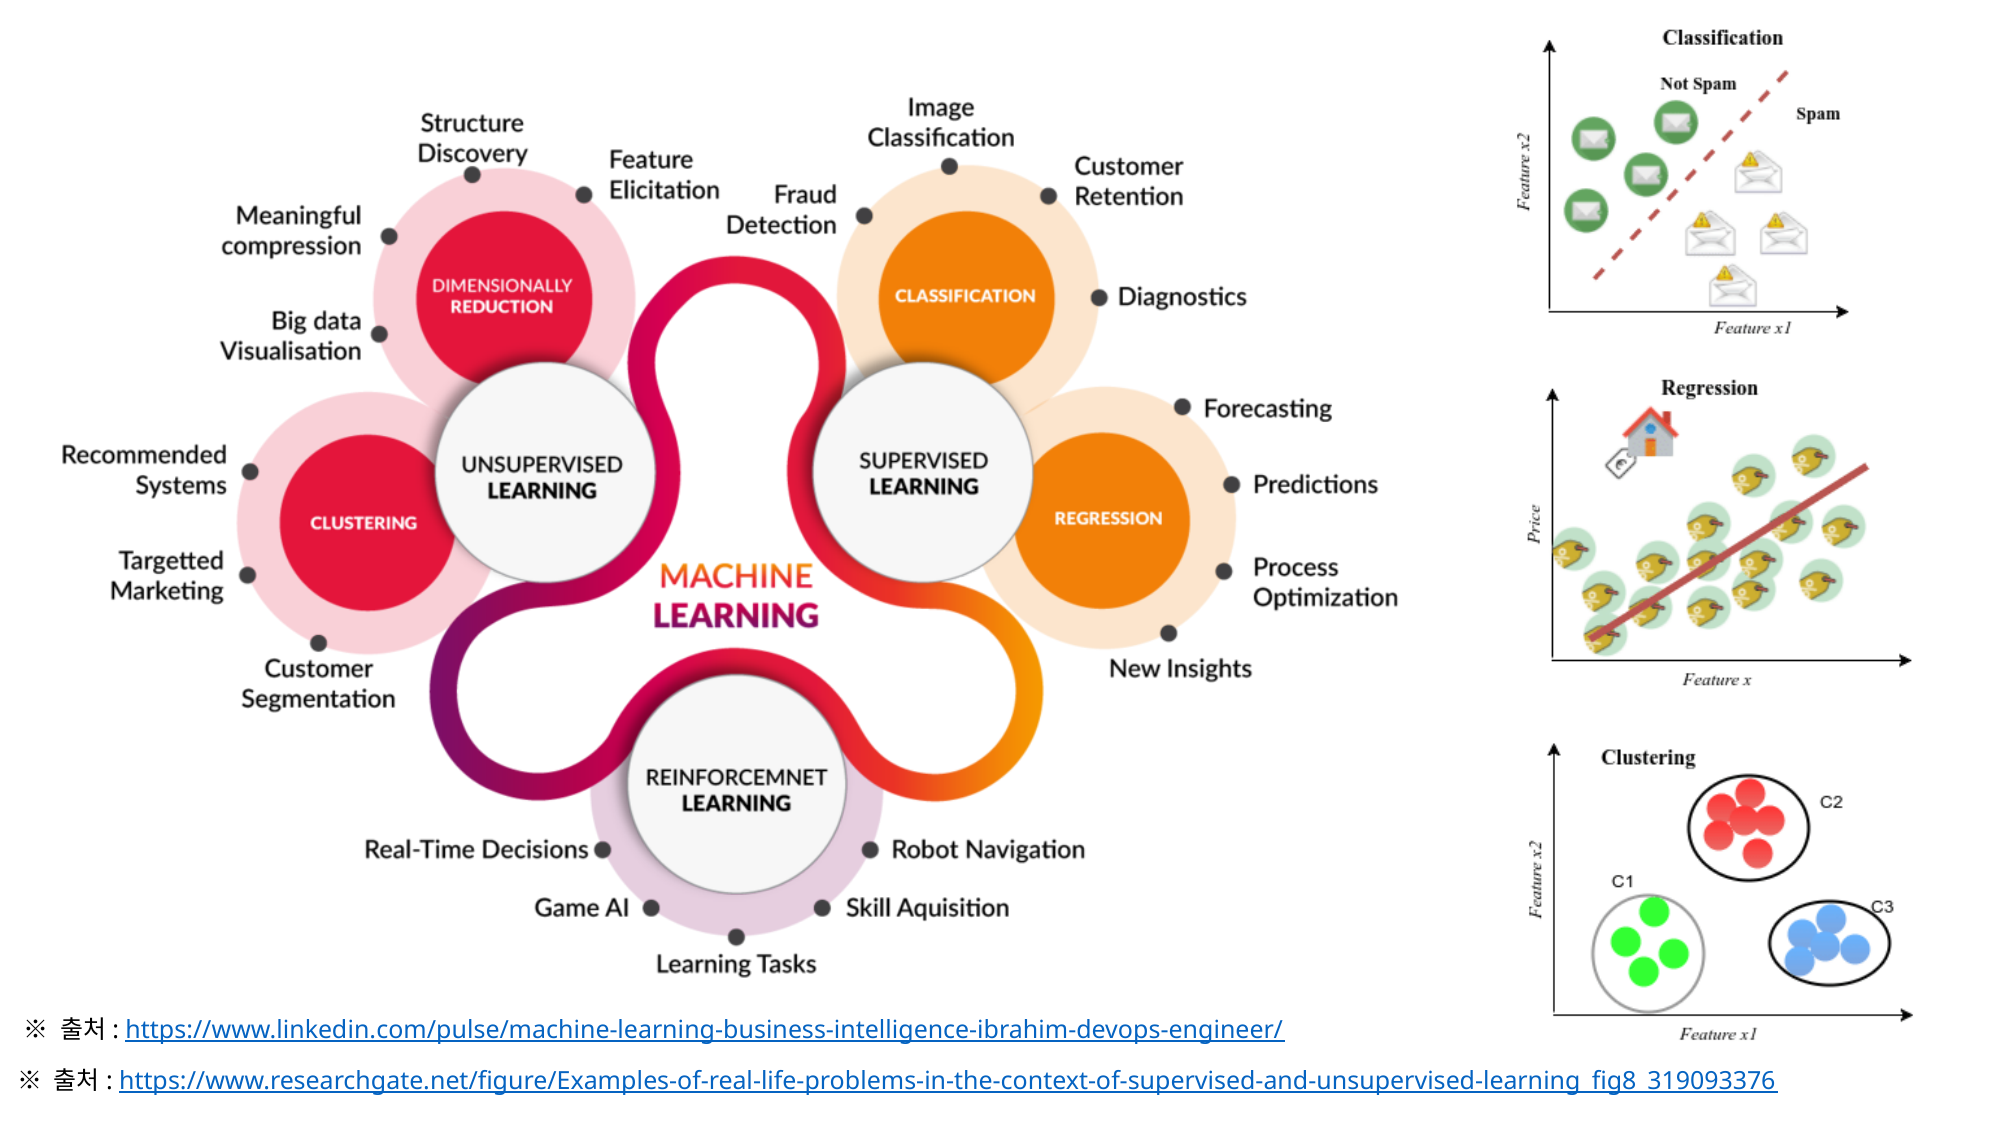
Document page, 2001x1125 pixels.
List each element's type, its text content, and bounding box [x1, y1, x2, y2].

text_box ※ 출처: https://www.linkedin.com/pulse/machine-learning-business-intelligence-ibrahim-devops-engineer/ [9, 1005, 1307, 1055]
picture [1504, 21, 1946, 1064]
picture [39, 74, 1419, 1009]
text_box ※ 출처: https://www.researchgate.net/figure/Examples-of-real-life-problems-in-the-context-of-supervised-and-unsupervised-learning_fig8_319093376 [2, 1056, 1800, 1106]
